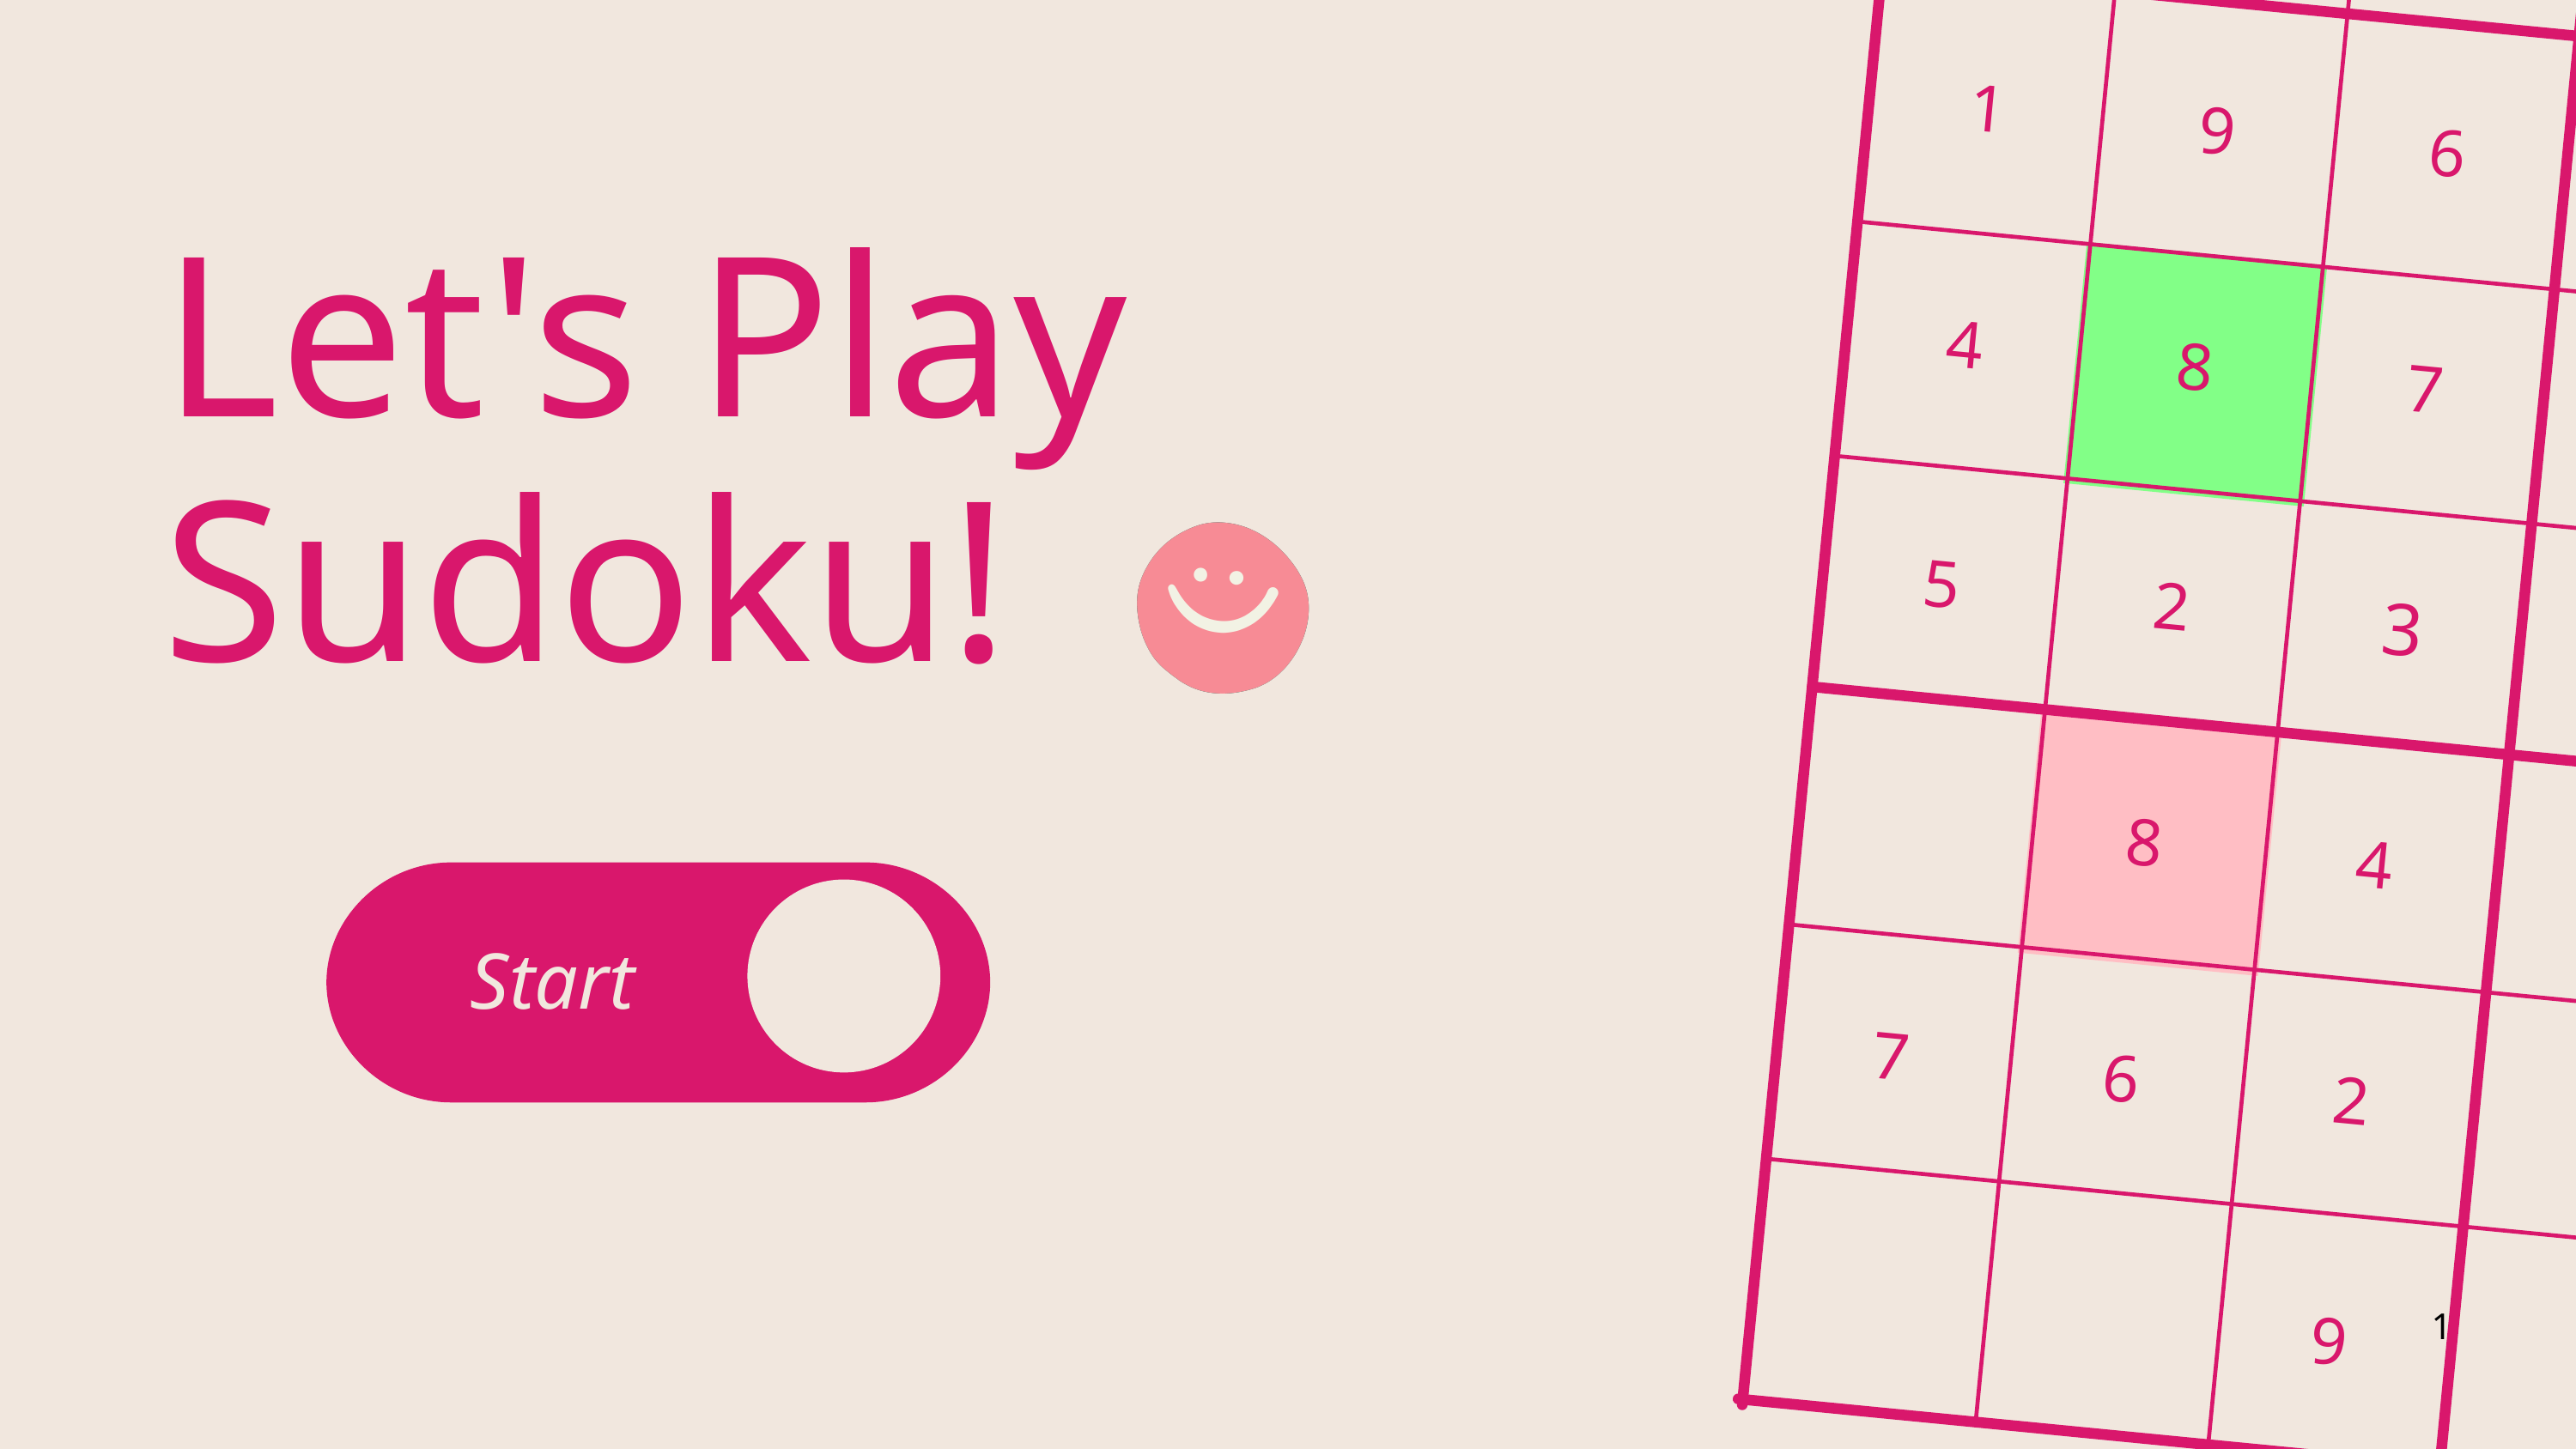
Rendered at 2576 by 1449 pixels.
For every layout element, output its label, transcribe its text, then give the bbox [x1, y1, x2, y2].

text_box 5 [1860, 549, 2023, 628]
text_box [2063, 242, 2328, 506]
text_box 4 [2294, 828, 2455, 909]
text_box 3 [2321, 591, 2482, 677]
text_box 7 [1810, 1021, 1973, 1100]
text_box 9 [2248, 1305, 2409, 1385]
text_box 9 [2137, 94, 2298, 174]
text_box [747, 879, 941, 1073]
text_box 8 [2064, 806, 2225, 886]
text_box Let's Play Sudoku! [162, 216, 1541, 706]
text_box 4 [1883, 309, 2046, 389]
text_box 7 [2344, 354, 2505, 433]
text_box 8 [2114, 331, 2275, 411]
text_box [2017, 711, 2282, 976]
text_box 1 [2431, 1296, 2452, 1348]
text_box 6 [2367, 117, 2528, 197]
text_box 1 [1906, 72, 2069, 152]
text_box 2 [2271, 1065, 2432, 1145]
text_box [325, 862, 991, 1103]
text_box 6 [2041, 1043, 2202, 1123]
text_box 2 [2092, 571, 2252, 651]
